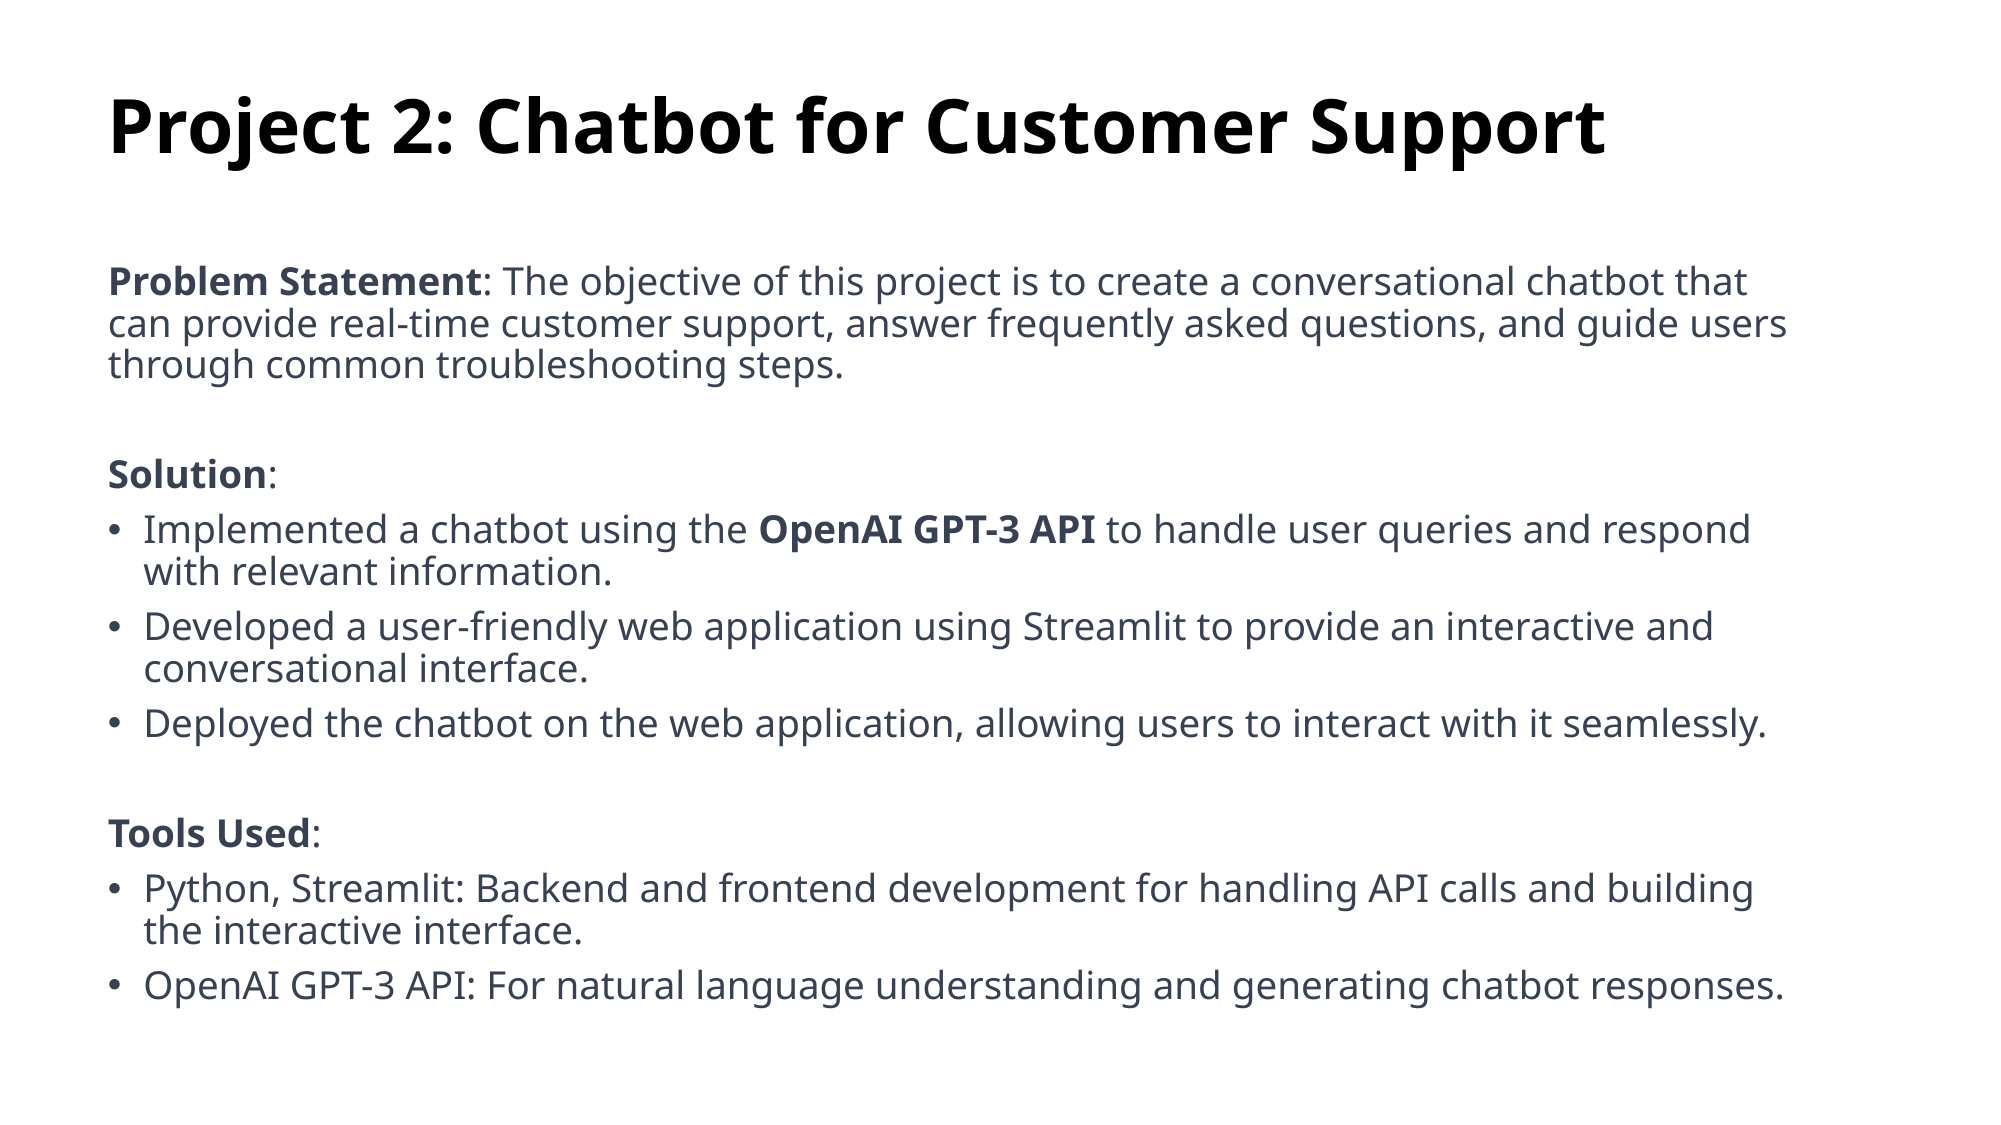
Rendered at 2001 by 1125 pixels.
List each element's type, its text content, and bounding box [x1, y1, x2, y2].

list Problem Statement: The objective of this project is to create a conversational chatbot that can provide real-time customer support, answer frequently asked questions, and guide users through common troubleshooting steps. Solution: Implemented a chatbot using the OpenAI GPT-3 API to handle user queries and respond with relevant information. Developed a user-friendly web application using Streamlit to provide an interactive and conversational interface. Deployed the chatbot on the web application, allowing users to interact with it seamlessly. Tools Used: Python, Streamlit: Backend and frontend development for handling API calls and building the interactive interface. OpenAI GPT-3 API: For natural language understanding and generating chatbot responses. [92, 254, 1818, 1059]
title Project 2: Chatbot for Customer Support [92, 66, 1772, 193]
